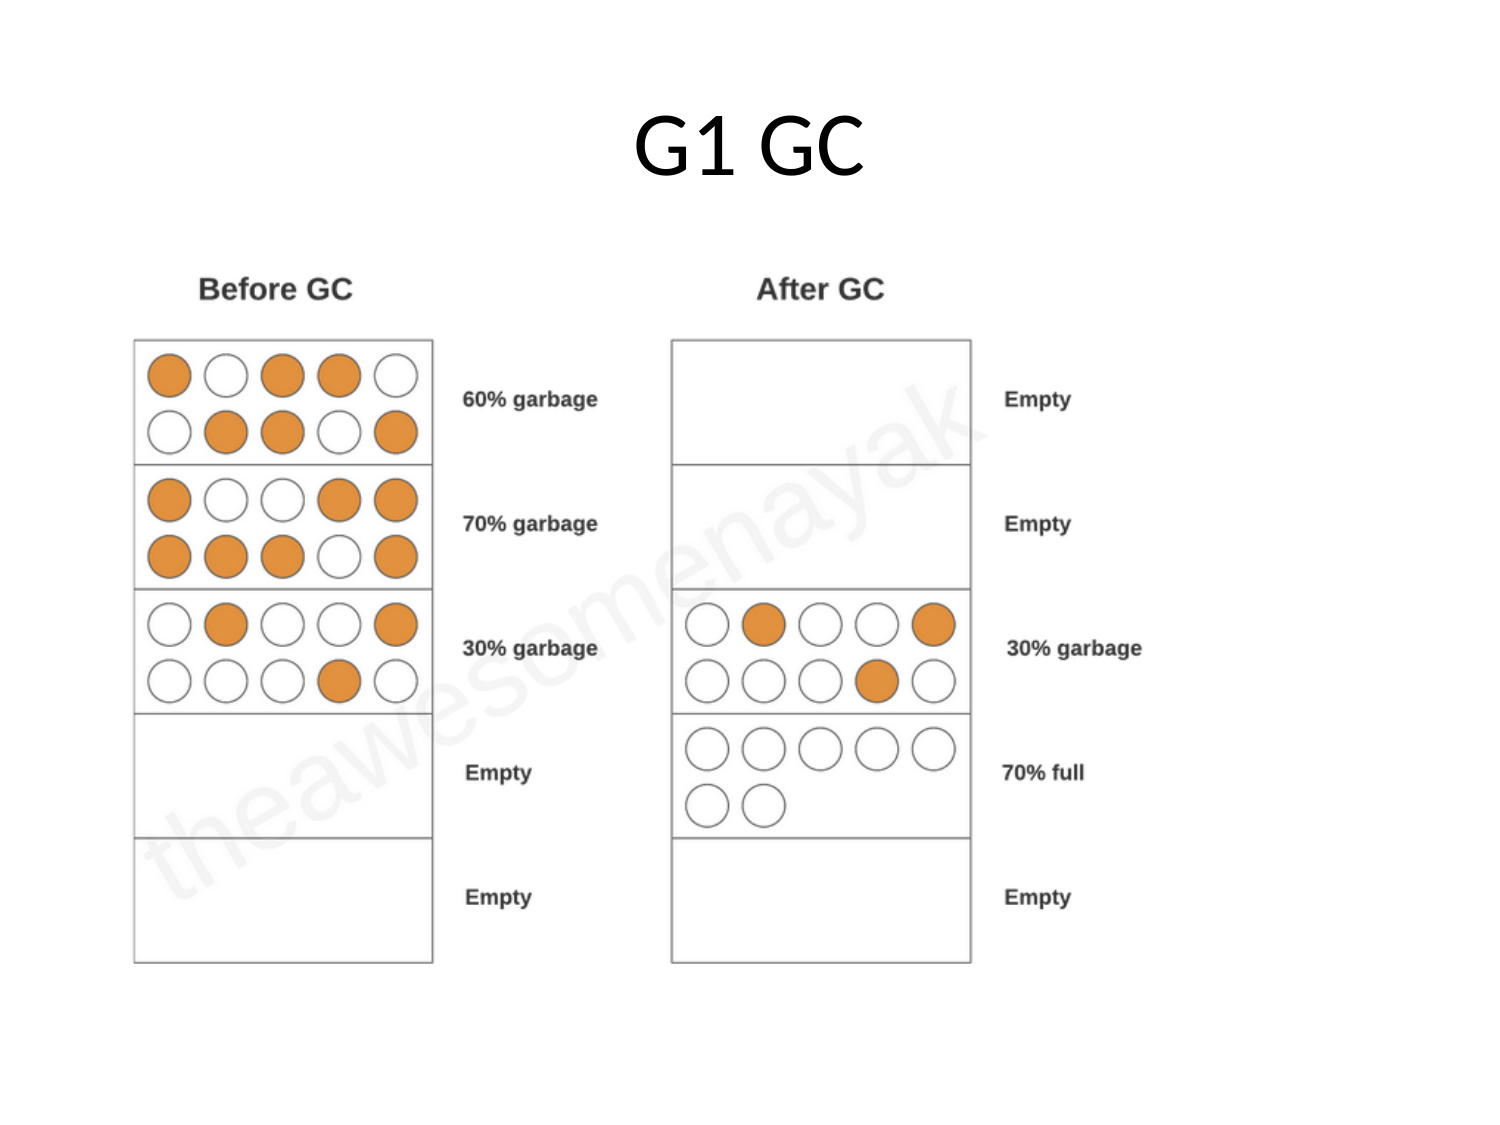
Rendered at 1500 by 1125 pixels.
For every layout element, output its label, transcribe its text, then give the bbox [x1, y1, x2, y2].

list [111, 243, 1180, 1021]
title G1 GC [75, 45, 1425, 233]
